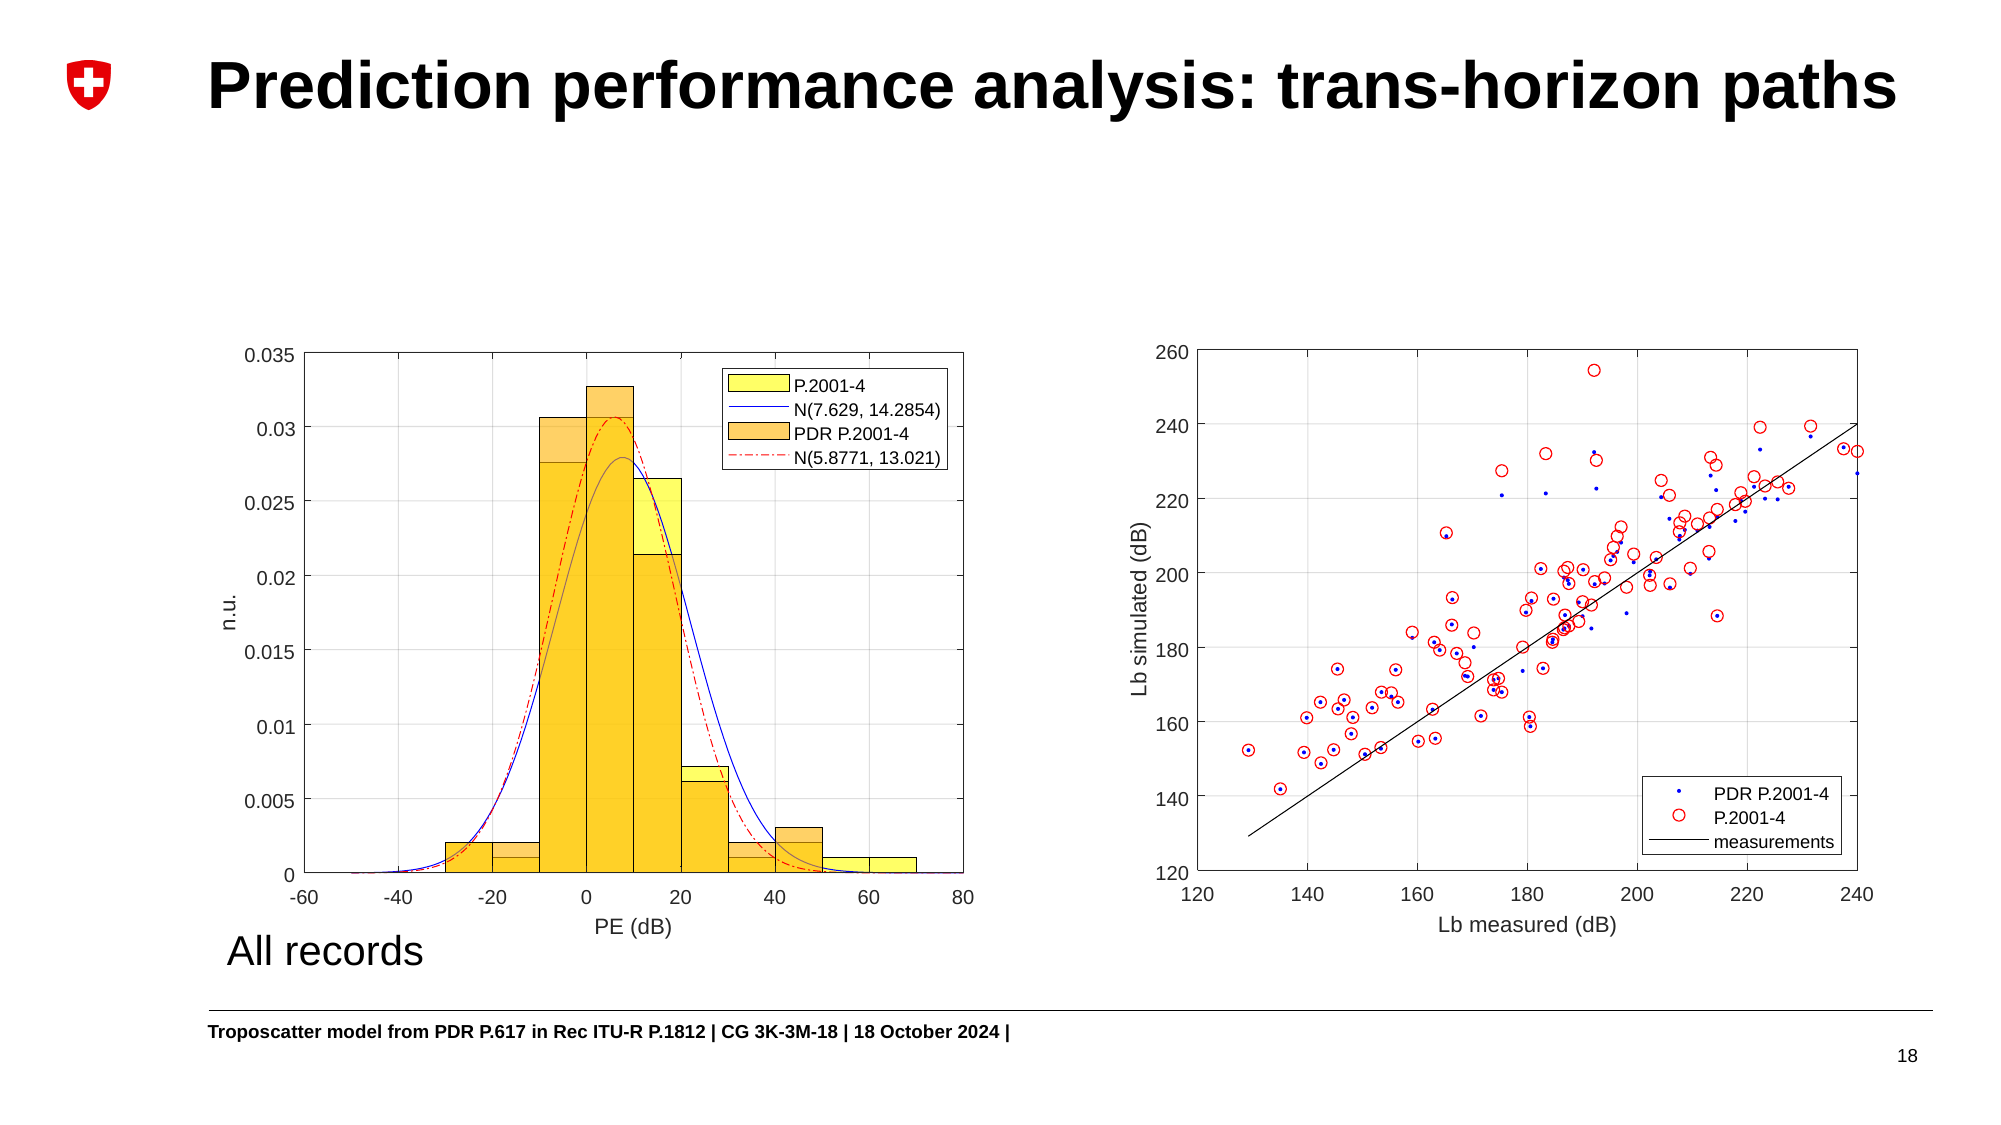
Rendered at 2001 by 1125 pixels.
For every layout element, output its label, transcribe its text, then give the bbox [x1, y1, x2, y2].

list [193, 304, 1044, 942]
slide_number 18 [1495, 1013, 1933, 1074]
text_box All records [212, 942, 440, 982]
picture [66, 60, 114, 112]
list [1087, 301, 1938, 940]
title Prediction performance analysis: trans-horizon paths [192, 43, 1933, 188]
